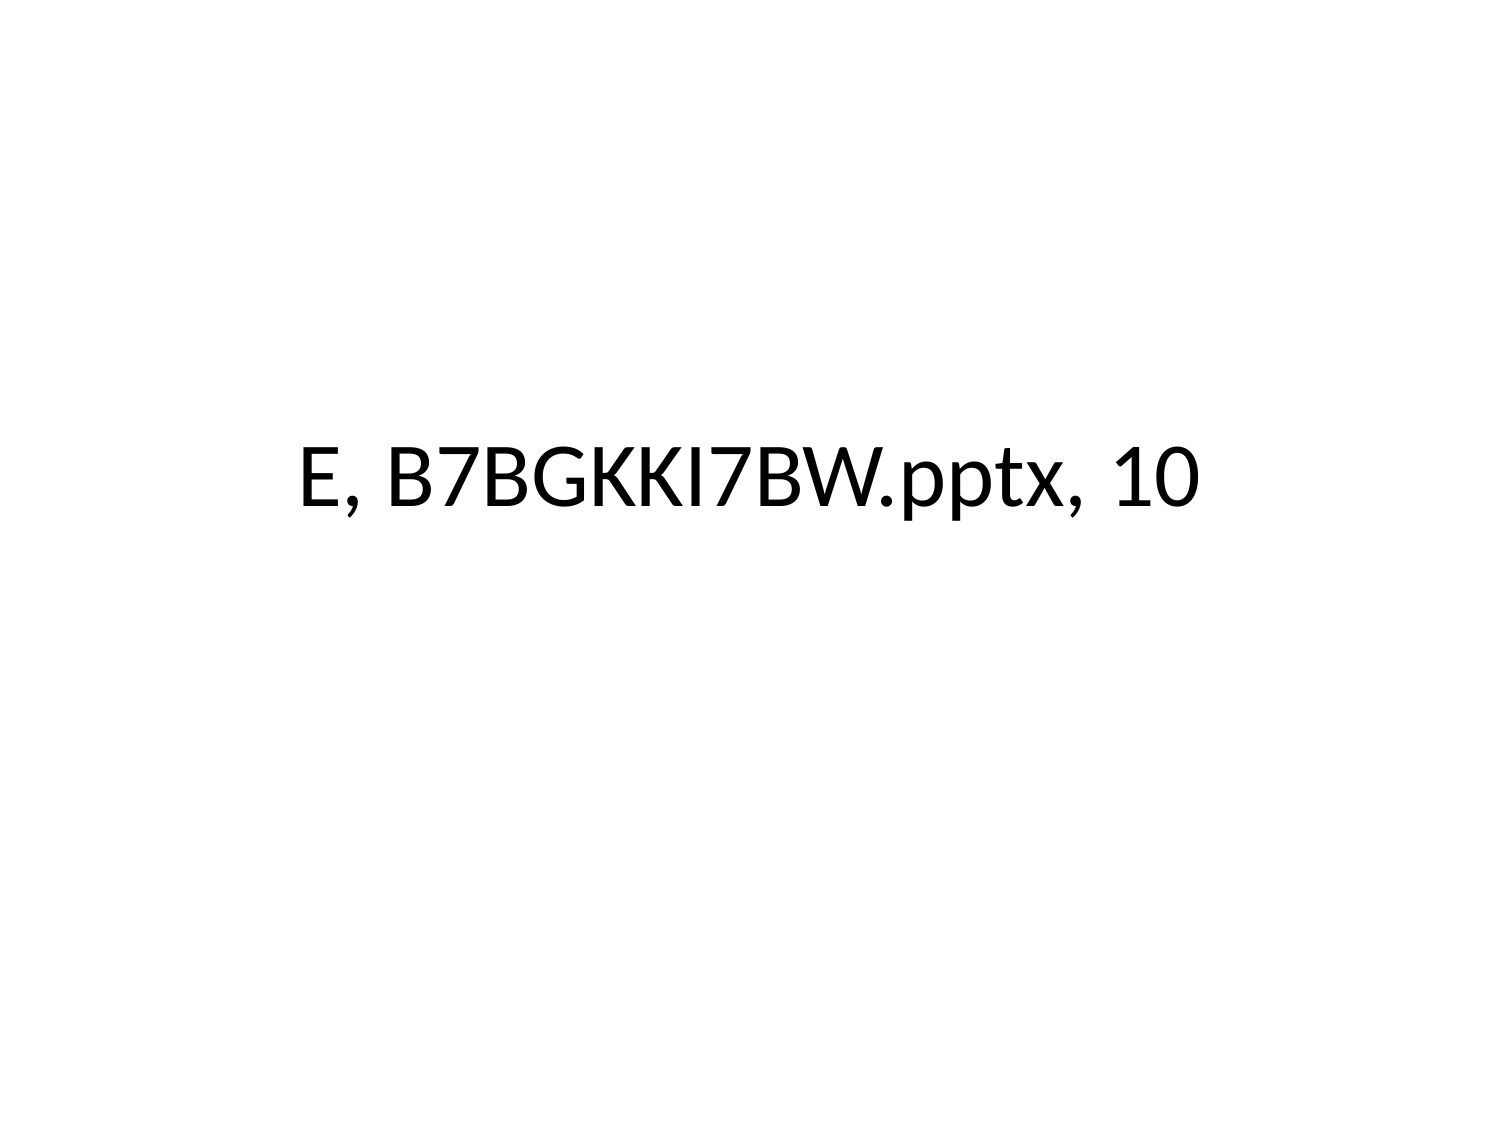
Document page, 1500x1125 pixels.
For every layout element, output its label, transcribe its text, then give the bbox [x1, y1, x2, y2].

title E, B7BGKKI7BW.pptx, 10 [112, 349, 1388, 591]
